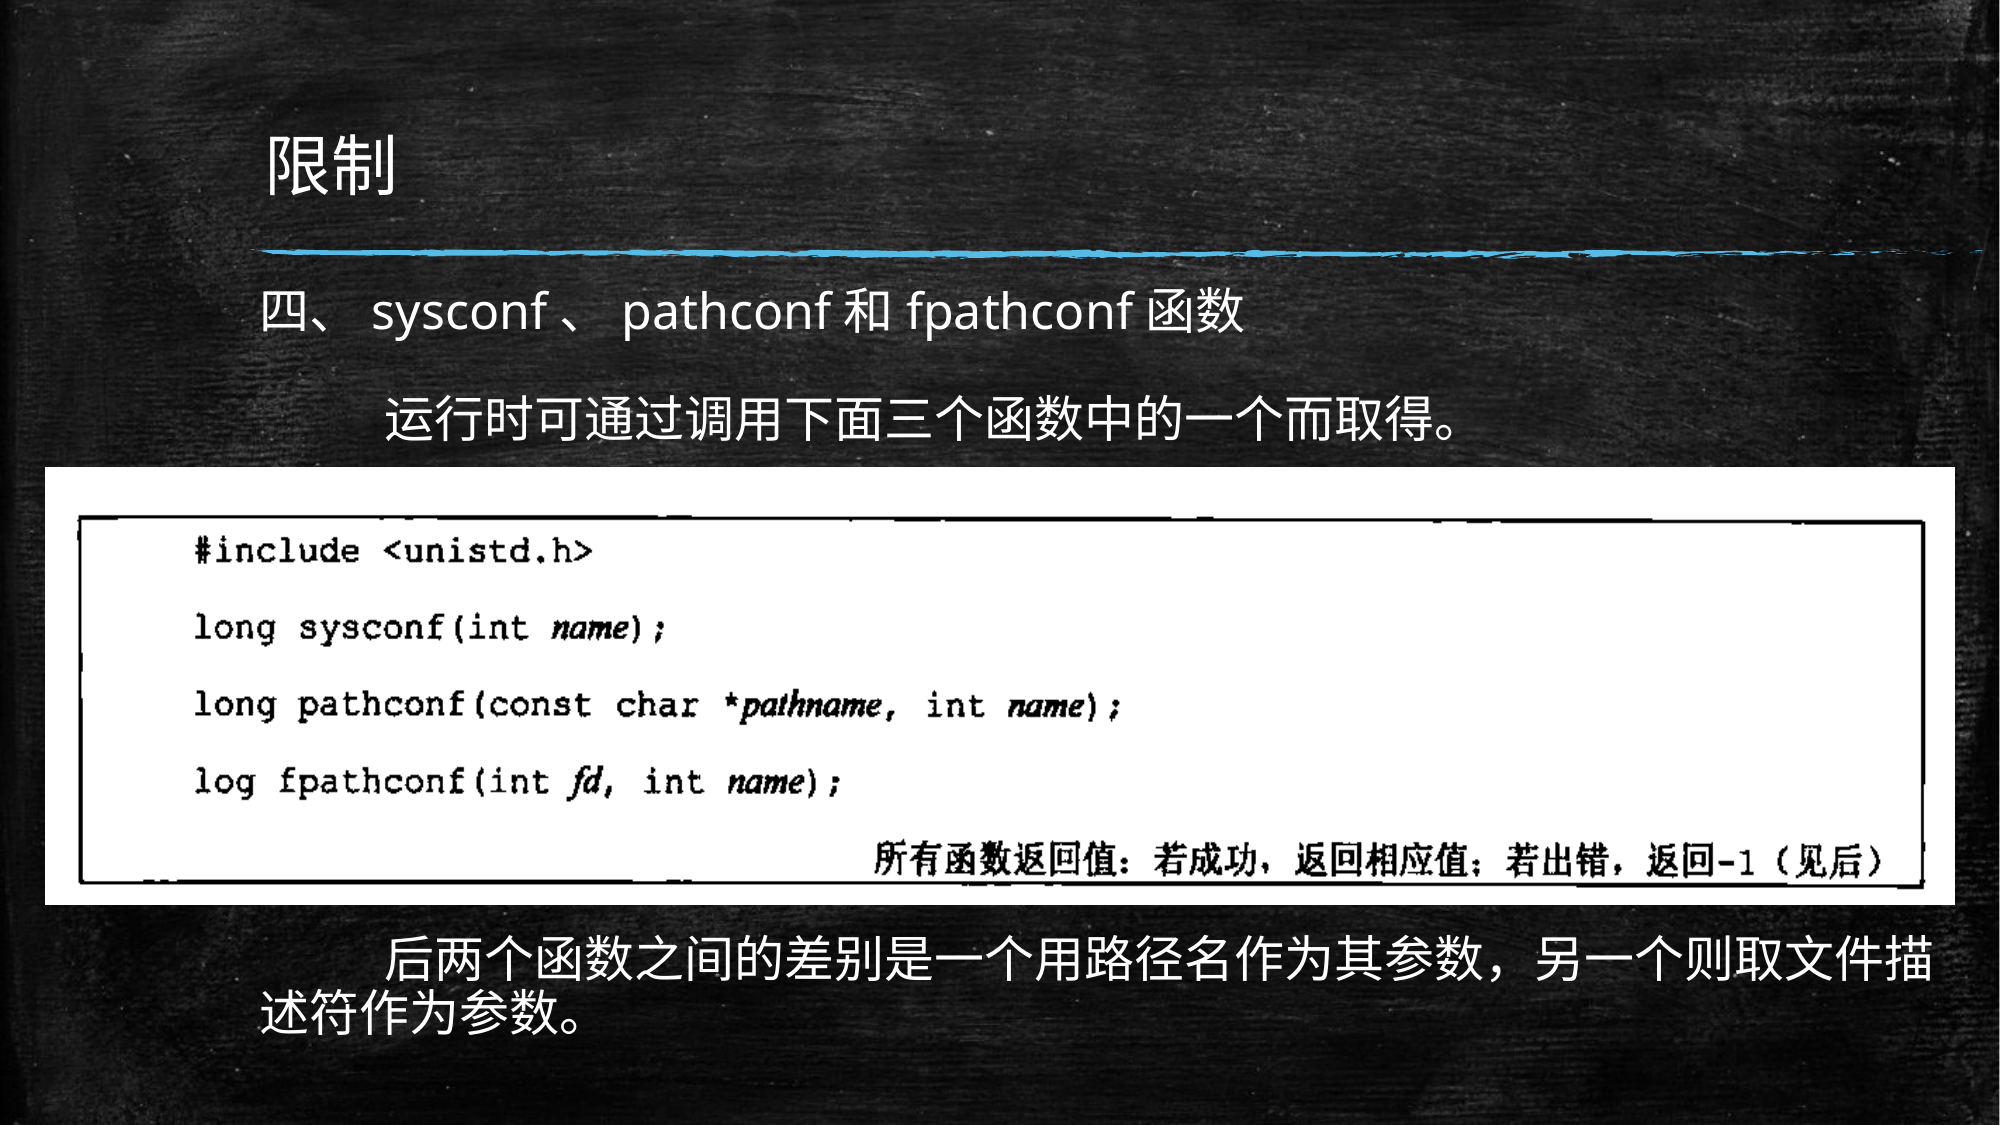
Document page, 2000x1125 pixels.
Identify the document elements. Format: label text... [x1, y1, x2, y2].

title 限制 [249, 45, 1750, 213]
text_box 四、sysconf、pathconf和fpathconf函数 运行时可通过调用下面三个函数中的一个而取得。 后两个函数之间的差别是一个用路径名作为其参数，另一个则取文件描述符作为参数。 [245, 278, 1964, 1125]
picture [44, 467, 1955, 905]
